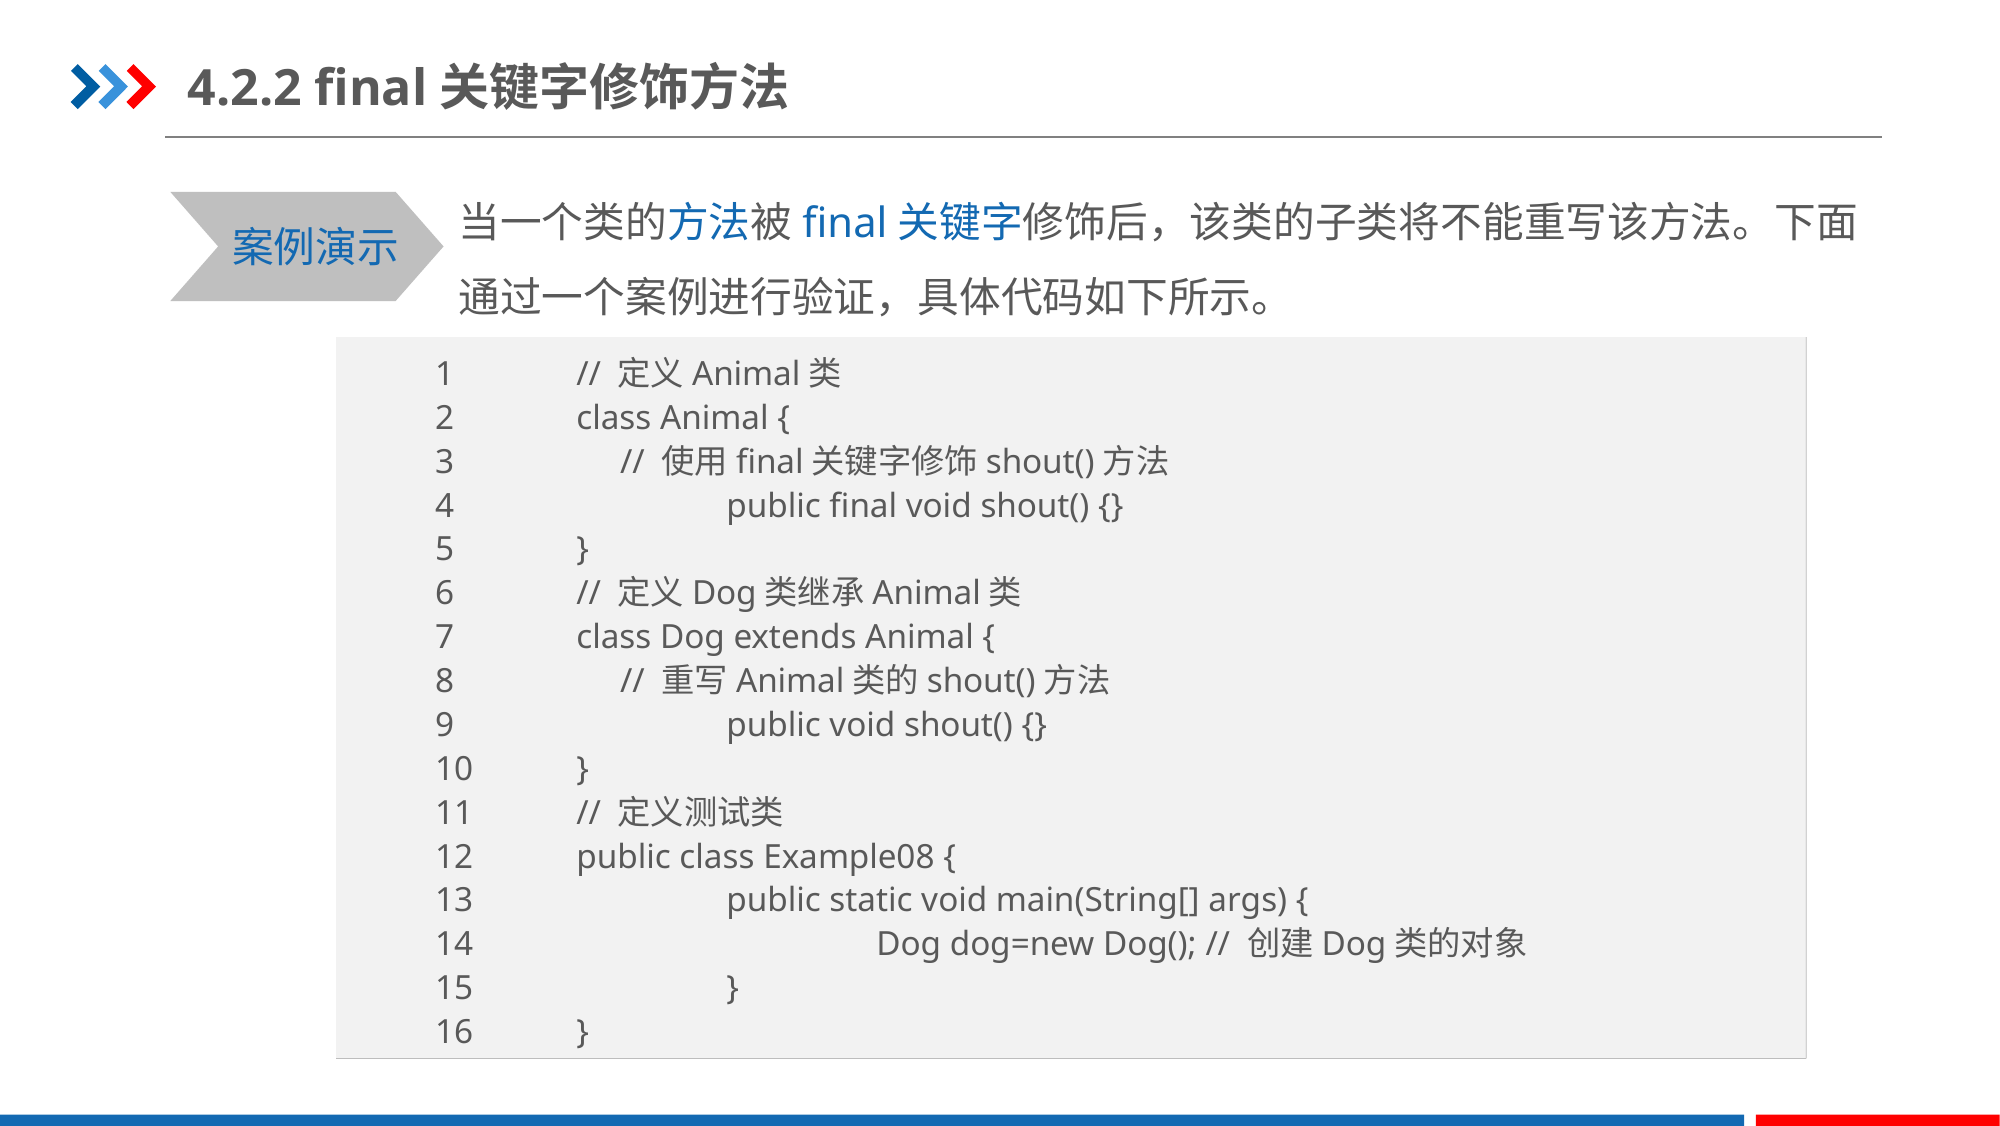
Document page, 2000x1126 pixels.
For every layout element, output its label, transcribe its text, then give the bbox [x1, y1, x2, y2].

text_box 案例演示 [217, 213, 414, 279]
text_box 当一个类的方法被final关键字修饰后，该类的子类将不能重写该方法。下面通过一个案例进行验证，具体代码如下所示。 [443, 163, 1883, 328]
picture [336, 337, 1809, 1061]
text_box 4.2.2 final关键字修饰方法 [187, 43, 827, 127]
text_box [170, 191, 444, 302]
